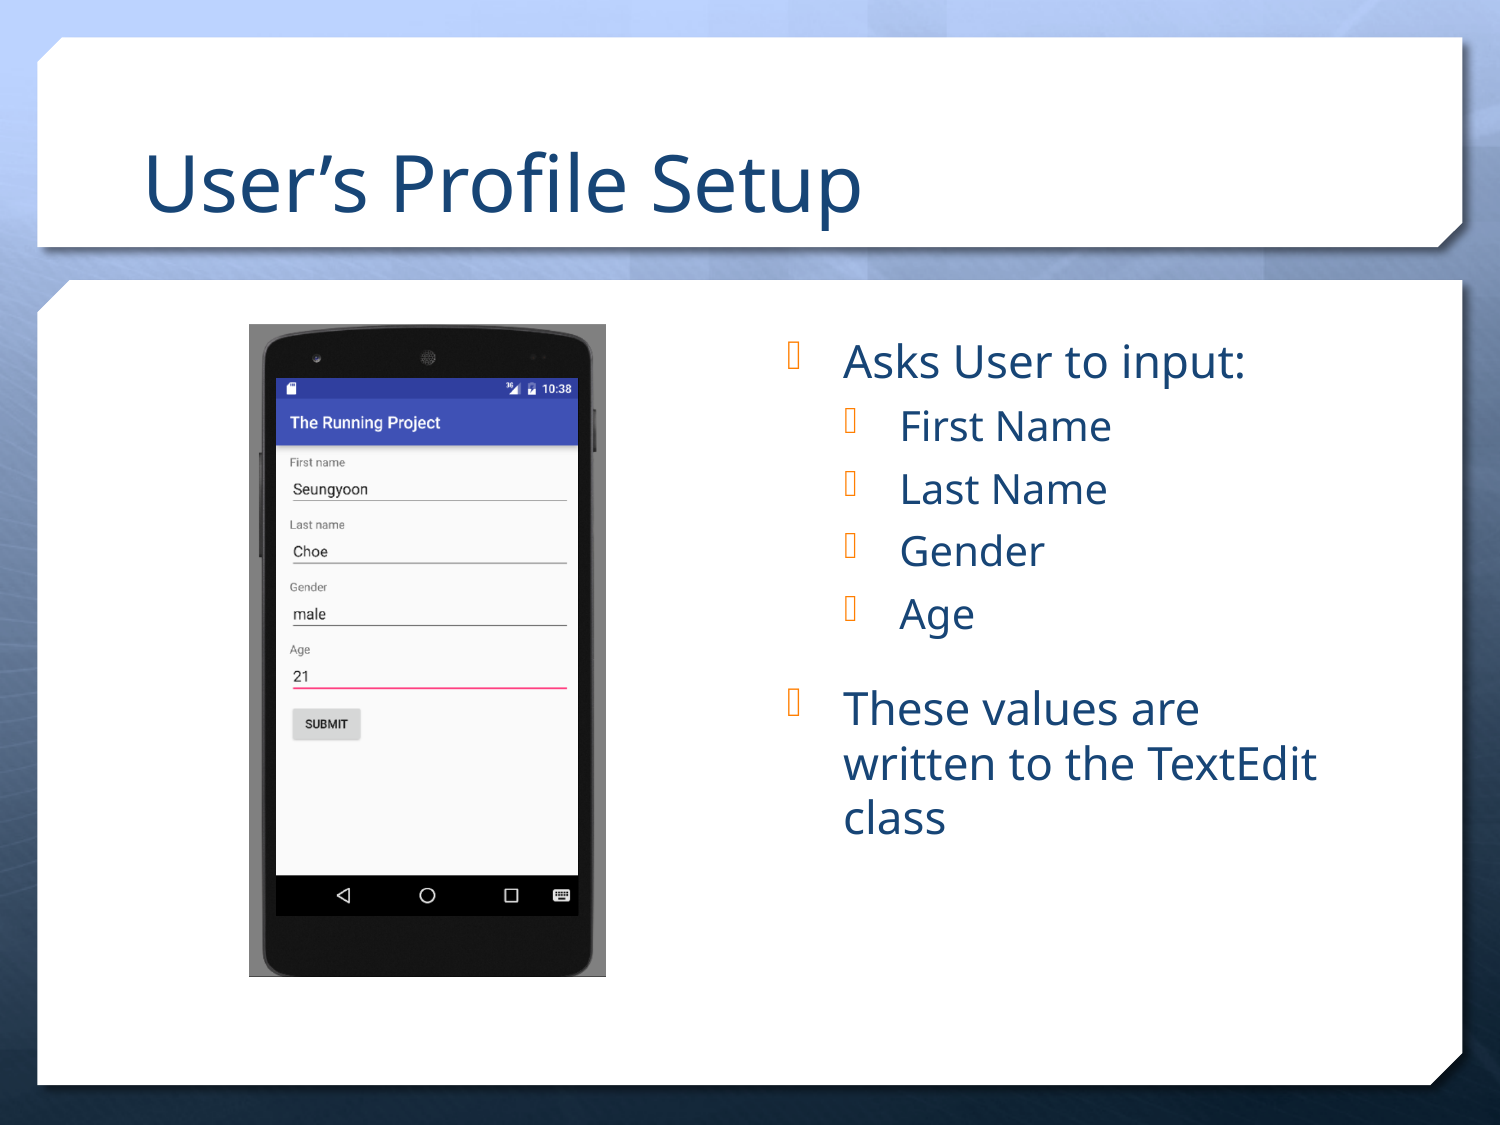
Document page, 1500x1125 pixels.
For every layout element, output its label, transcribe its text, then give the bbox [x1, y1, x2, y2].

title User’s Profile Setup [127, 48, 1372, 236]
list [127, 324, 729, 978]
list Asks User to input: First Name Last Name Gender Age These values are written to the TextEdit class [771, 324, 1372, 978]
